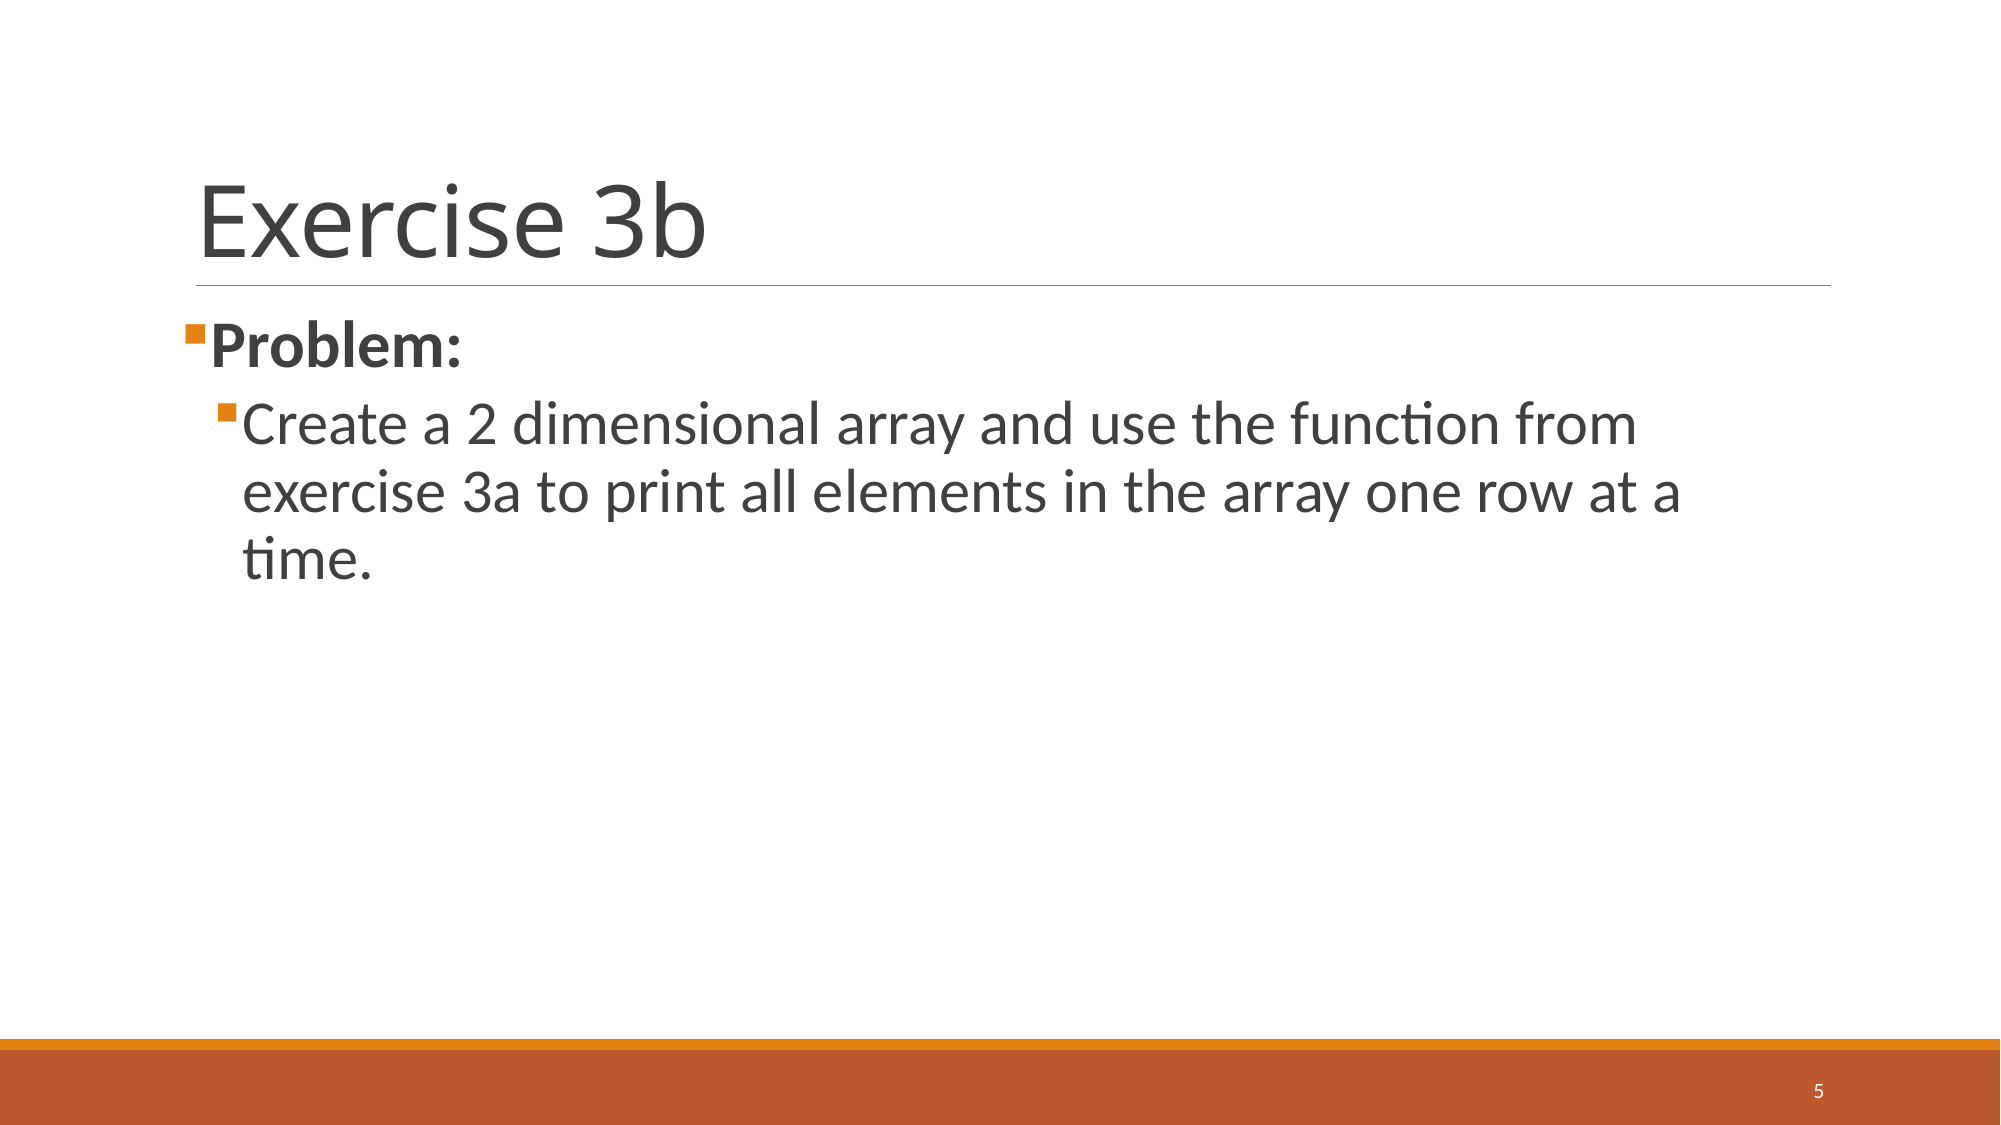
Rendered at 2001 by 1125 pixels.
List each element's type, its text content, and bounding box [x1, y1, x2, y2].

slide_number 5 [1624, 1059, 1840, 1120]
title Exercise 3b [180, 47, 1830, 285]
list Problem: Create a 2 dimensional array and use the function from exercise 3a to print all elements in the array one row at a time. [180, 302, 1830, 963]
